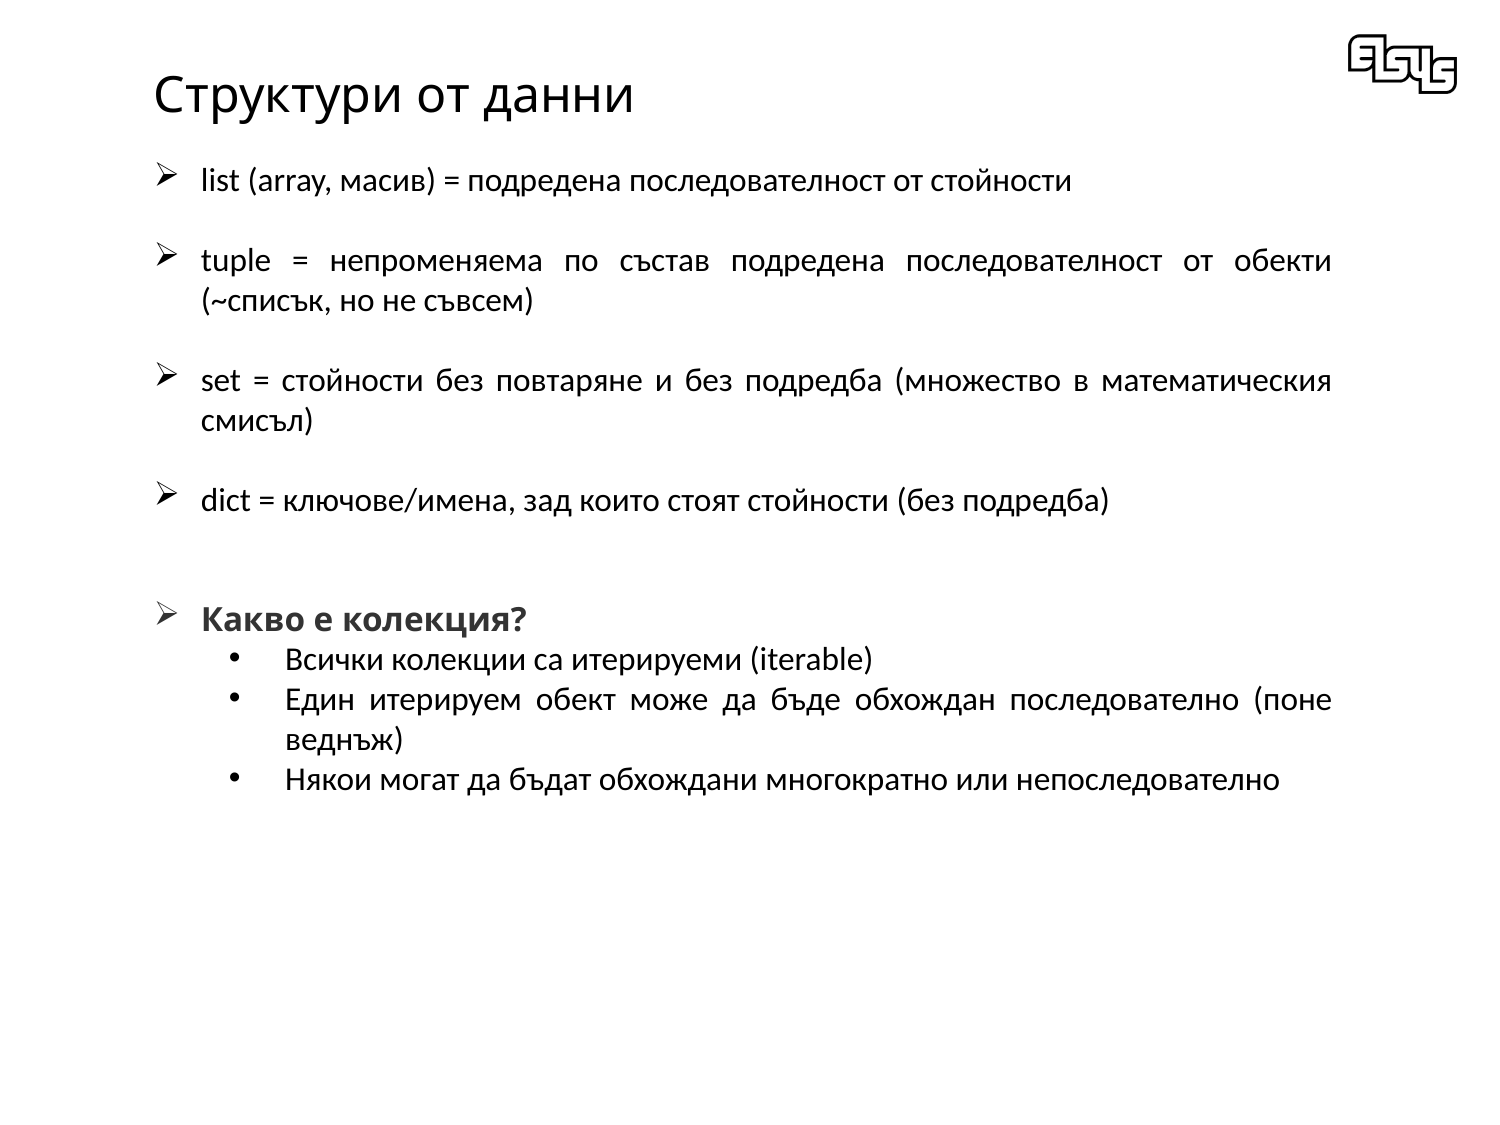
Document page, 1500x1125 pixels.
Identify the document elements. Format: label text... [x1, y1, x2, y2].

picture [1348, 34, 1457, 94]
text_box Структури от данни [139, 55, 1447, 130]
text_box list (array, масив) = подредена последователност от стойности tuple = непроменяема по състав подредена последователност от обекти (~списък, но не съвсем) set = стойности без повтаряне и без подредба (множество в математическия смисъл) dict = ключове/имена, зад които стоят стойности (без подредба) Какво е колекция? Всички колекции са итерируеми (iterable) Един итерируем обект може да бъде обхождан последователно (поне веднъж) Някои могат да бъдат обхождани многократно или непоследователно [139, 151, 1349, 805]
